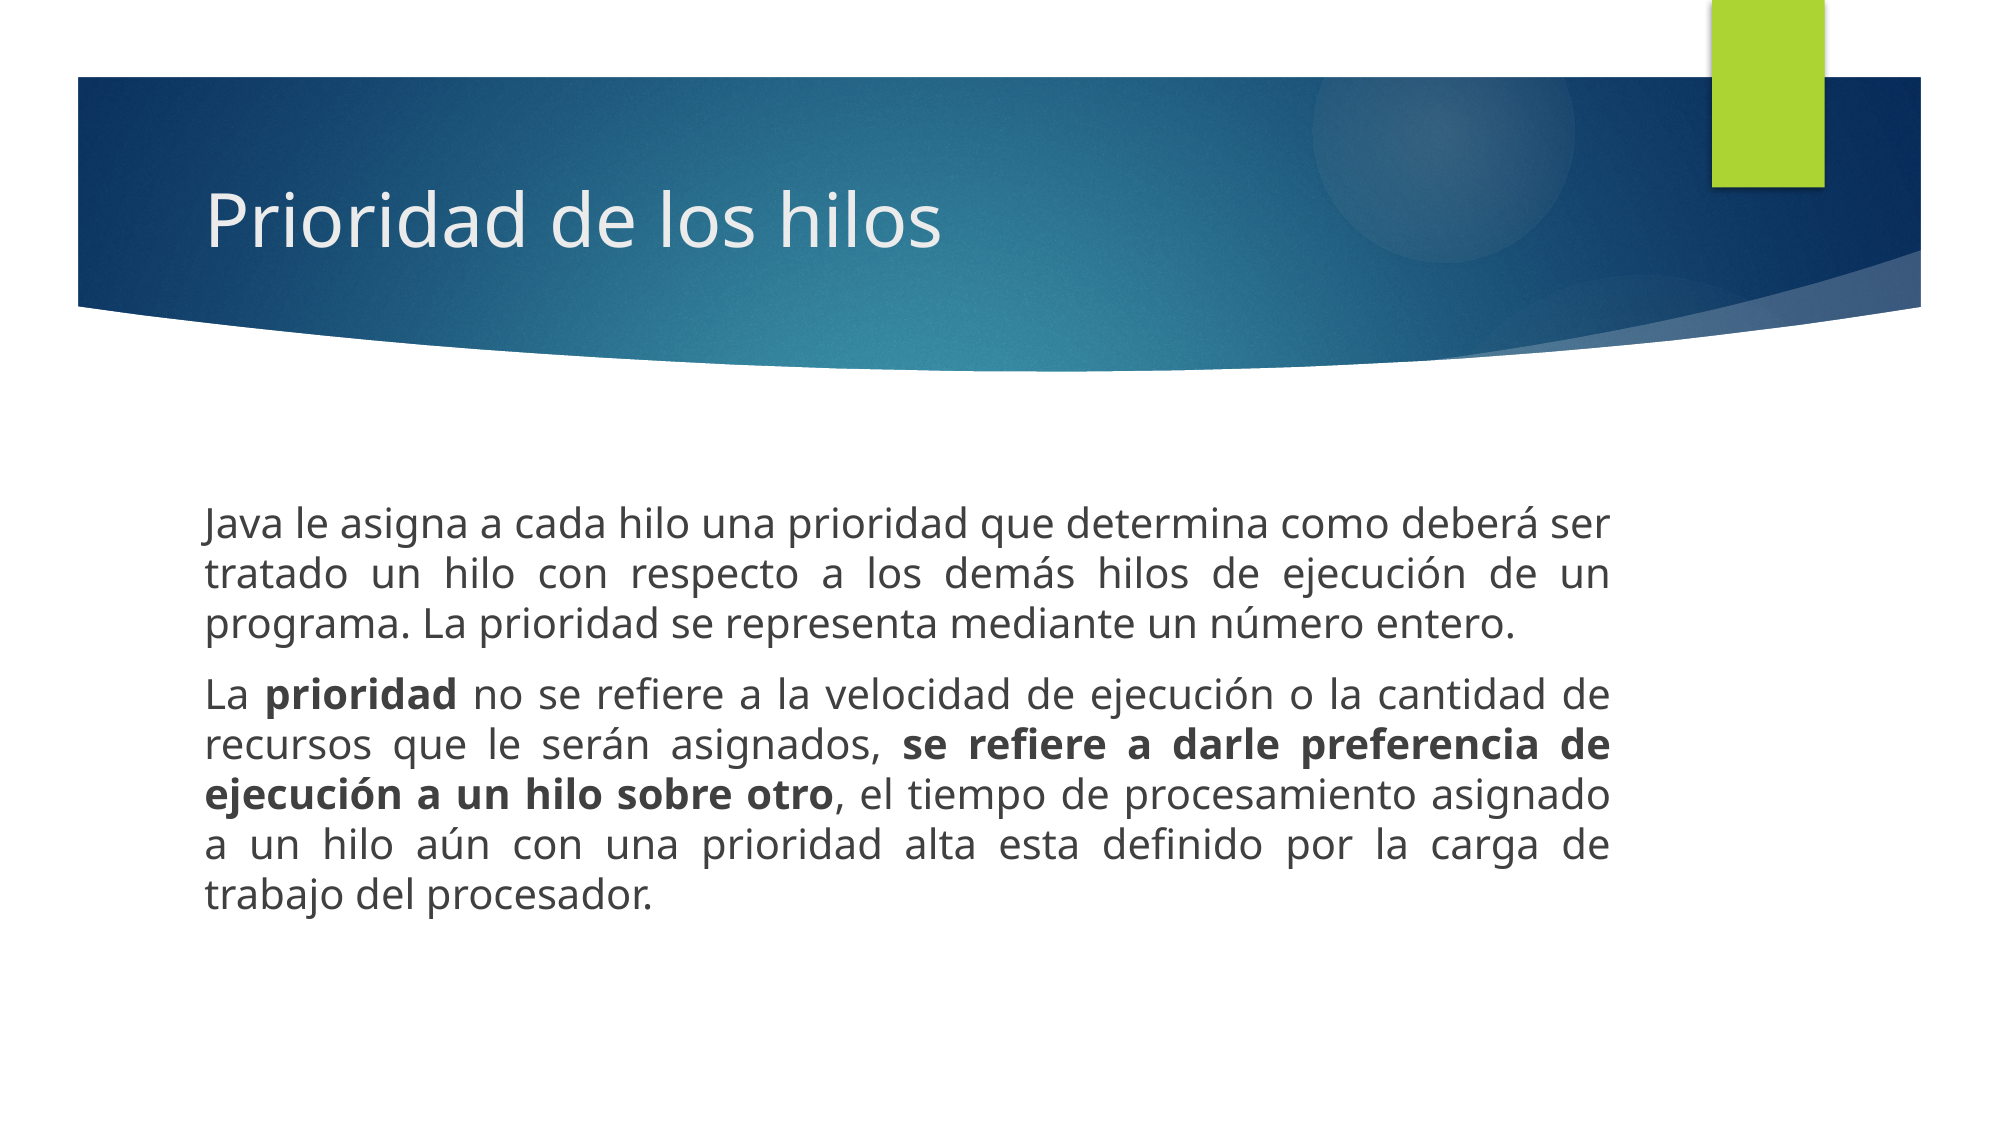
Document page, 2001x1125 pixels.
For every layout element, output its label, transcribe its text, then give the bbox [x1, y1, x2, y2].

title Prioridad de los hilos [189, 159, 1627, 276]
list Java le asigna a cada hilo una prioridad que determina como deberá ser tratado un hilo con respecto a los demás hilos de ejecución de un programa. La prioridad se representa mediante un número entero. La prioridad no se refiere a la velocidad de ejecución o la cantidad de recursos que le serán asignados, se refiere a darle preferencia de ejecución a un hilo sobre otro, el tiempo de procesamiento asignado a un hilo aún con una prioridad alta esta definido por la carga de trabajo del procesador. [189, 427, 1627, 988]
